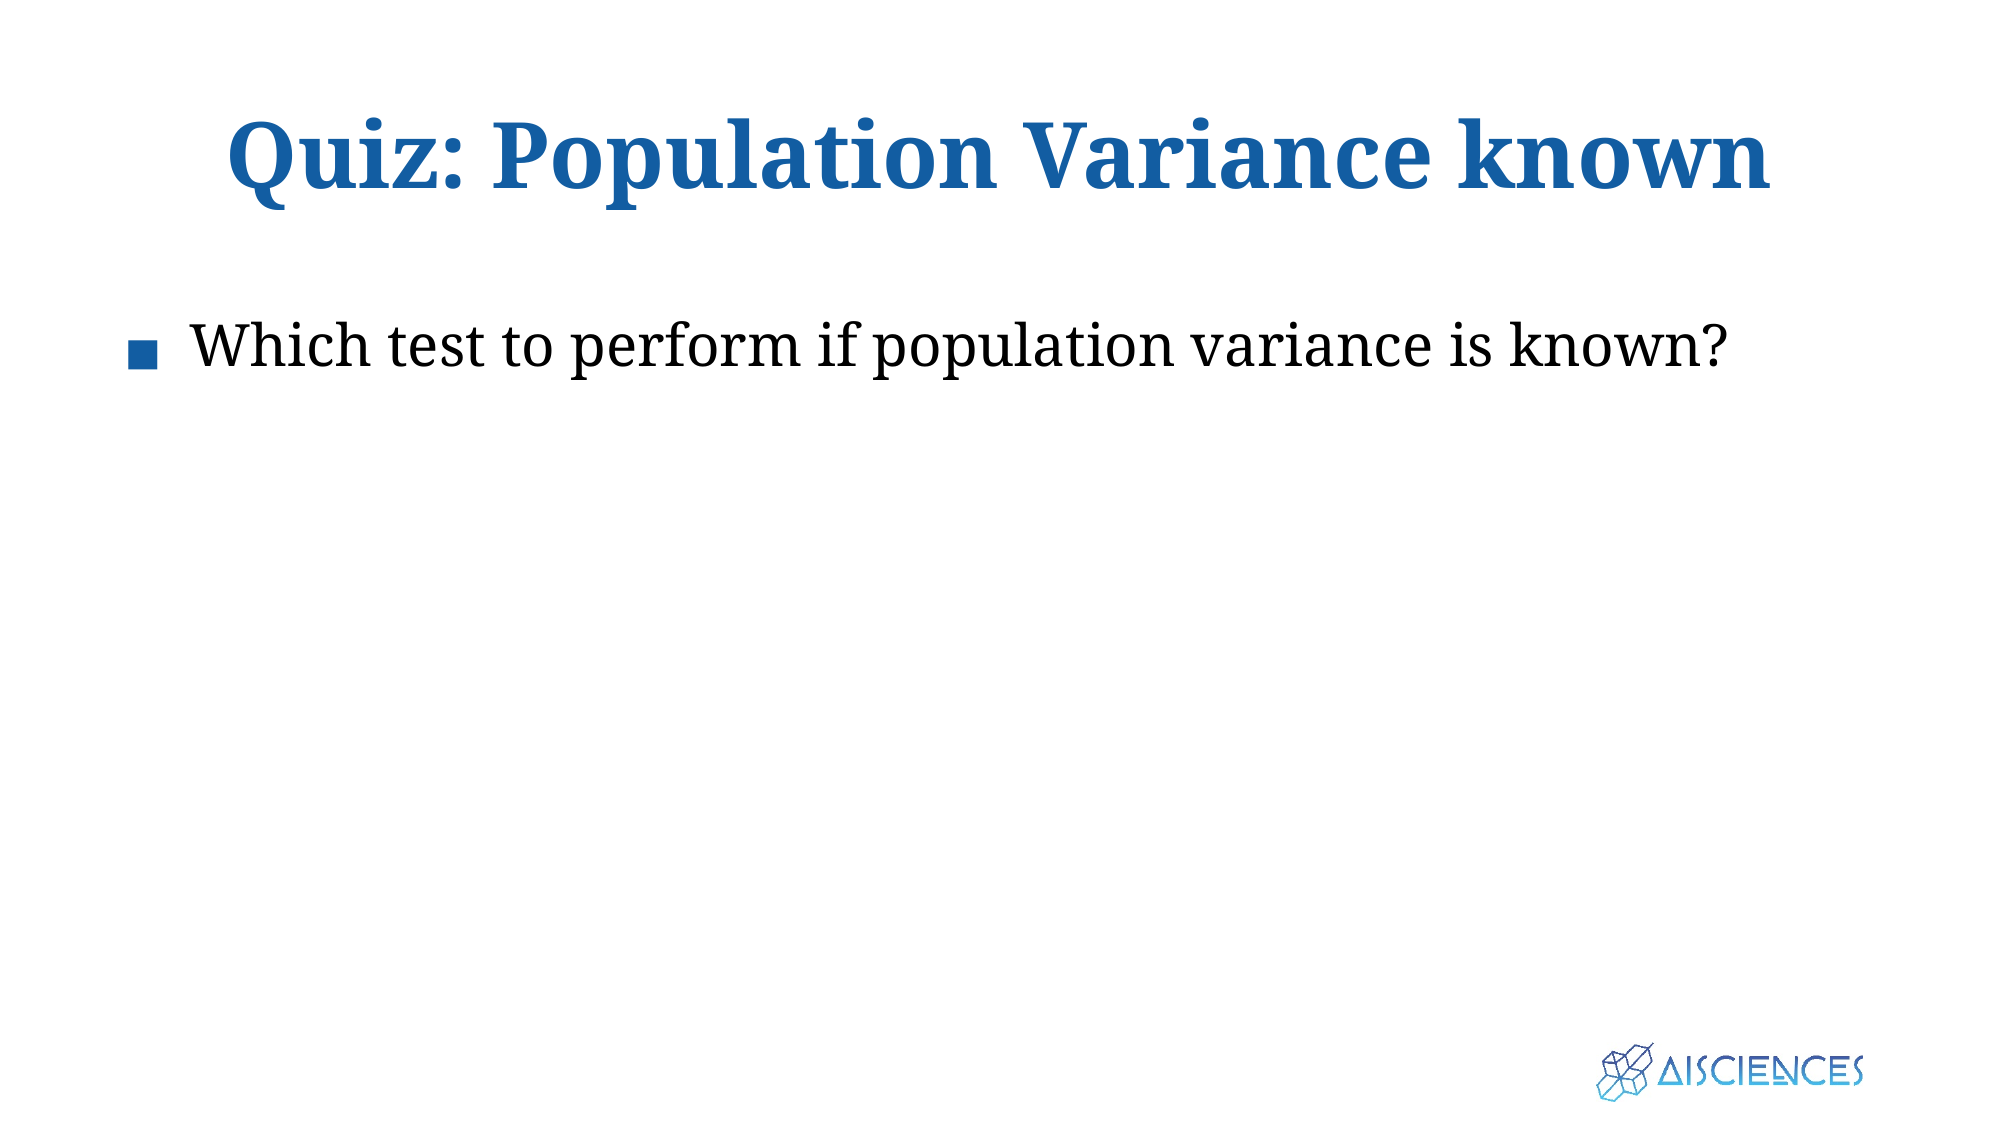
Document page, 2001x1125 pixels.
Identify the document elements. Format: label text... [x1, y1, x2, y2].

title Quiz: Population Variance known [99, 43, 1900, 274]
list Which test to perform if population variance is known? [99, 308, 1900, 1059]
picture [1596, 1059, 1863, 1102]
